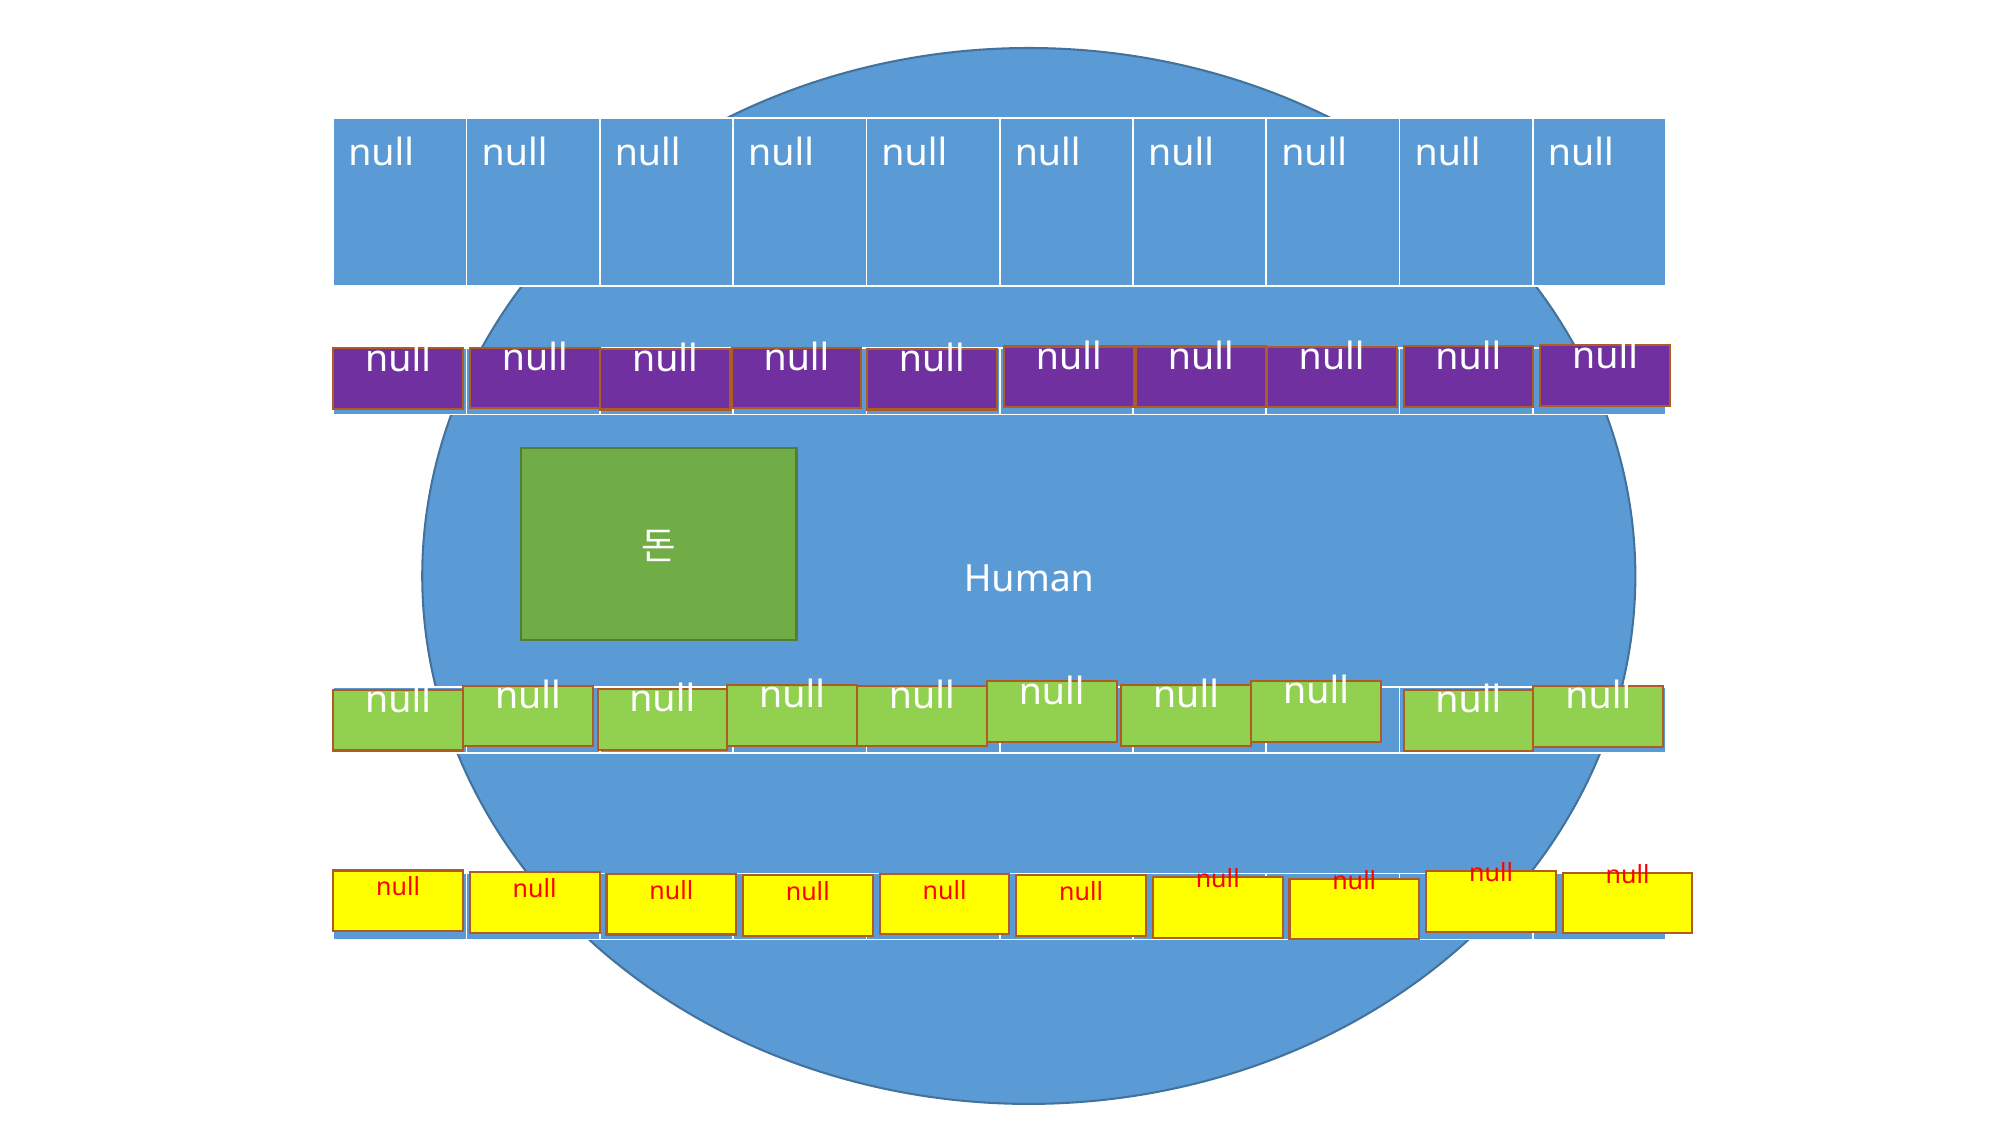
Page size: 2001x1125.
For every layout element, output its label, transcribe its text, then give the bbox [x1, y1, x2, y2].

table_header [1400, 874, 1532, 939]
text_box null [1250, 680, 1382, 743]
text_box null [469, 871, 601, 934]
text_box null [1403, 345, 1534, 408]
table_header null [601, 119, 732, 285]
text_box null [1015, 874, 1147, 937]
table_header [467, 349, 599, 414]
table_header null [1001, 119, 1132, 285]
text_box null [1288, 878, 1420, 940]
text_box Human [421, 415, 1637, 686]
table_header null [1134, 119, 1265, 285]
table_header [601, 874, 732, 939]
text_box null [605, 873, 737, 936]
table_header [1267, 874, 1399, 939]
text_box Human [456, 754, 1601, 873]
text_box null [866, 348, 998, 411]
table_header [867, 349, 999, 414]
table_header [1400, 688, 1532, 752]
table_header [1134, 408, 1265, 414]
text_box null [879, 873, 1010, 935]
table_header null [1400, 119, 1532, 285]
table_header null [1267, 119, 1399, 285]
table_header [1134, 743, 1265, 752]
table_header null [1534, 119, 1665, 285]
text_box null [1135, 345, 1267, 408]
text_box null [986, 680, 1118, 743]
text_box null [1152, 876, 1284, 939]
text_box null [599, 348, 731, 411]
table_header [1534, 874, 1665, 939]
table_header [601, 409, 732, 414]
table_header [1267, 349, 1399, 414]
table_header [467, 874, 599, 939]
text_box null [332, 689, 464, 752]
table_header [734, 349, 866, 414]
table_header [1267, 688, 1399, 752]
table_header null [867, 119, 999, 285]
table_header [867, 874, 999, 939]
table_header [1001, 688, 1132, 752]
text_box null [731, 347, 862, 409]
text_box null [1562, 872, 1693, 934]
table_header null [734, 119, 866, 285]
table_header null [334, 119, 466, 285]
table_header [601, 747, 732, 752]
text_box null [332, 347, 464, 410]
table_header [334, 349, 466, 414]
text_box null [742, 874, 874, 937]
table_header [1001, 874, 1132, 939]
text_box null [856, 685, 988, 747]
table_header null [467, 119, 599, 285]
table_header [1534, 688, 1665, 752]
text_box null [1539, 344, 1671, 407]
text_box null [332, 869, 464, 932]
text_box null [726, 684, 858, 747]
table_header [1400, 349, 1532, 414]
text_box null [1266, 346, 1398, 408]
text_box Human [481, 287, 1575, 347]
text_box null [1120, 684, 1252, 747]
table_header [1001, 349, 1132, 414]
text_box null [1425, 870, 1557, 933]
table_header [867, 743, 999, 752]
text_box Human [587, 940, 1470, 1105]
text_box Human [726, 46, 1331, 117]
table_header [1534, 349, 1665, 414]
text_box 돈 [520, 447, 798, 641]
table_header [734, 874, 866, 939]
text_box null [1403, 689, 1534, 752]
text_box null [469, 347, 601, 409]
text_box null [1532, 685, 1664, 748]
table_header [1134, 874, 1265, 939]
text_box null [1003, 345, 1135, 408]
table_header [467, 688, 599, 752]
table_header [334, 874, 466, 939]
text_box null [462, 685, 594, 747]
text_box null [597, 688, 728, 751]
table_header [734, 747, 866, 752]
